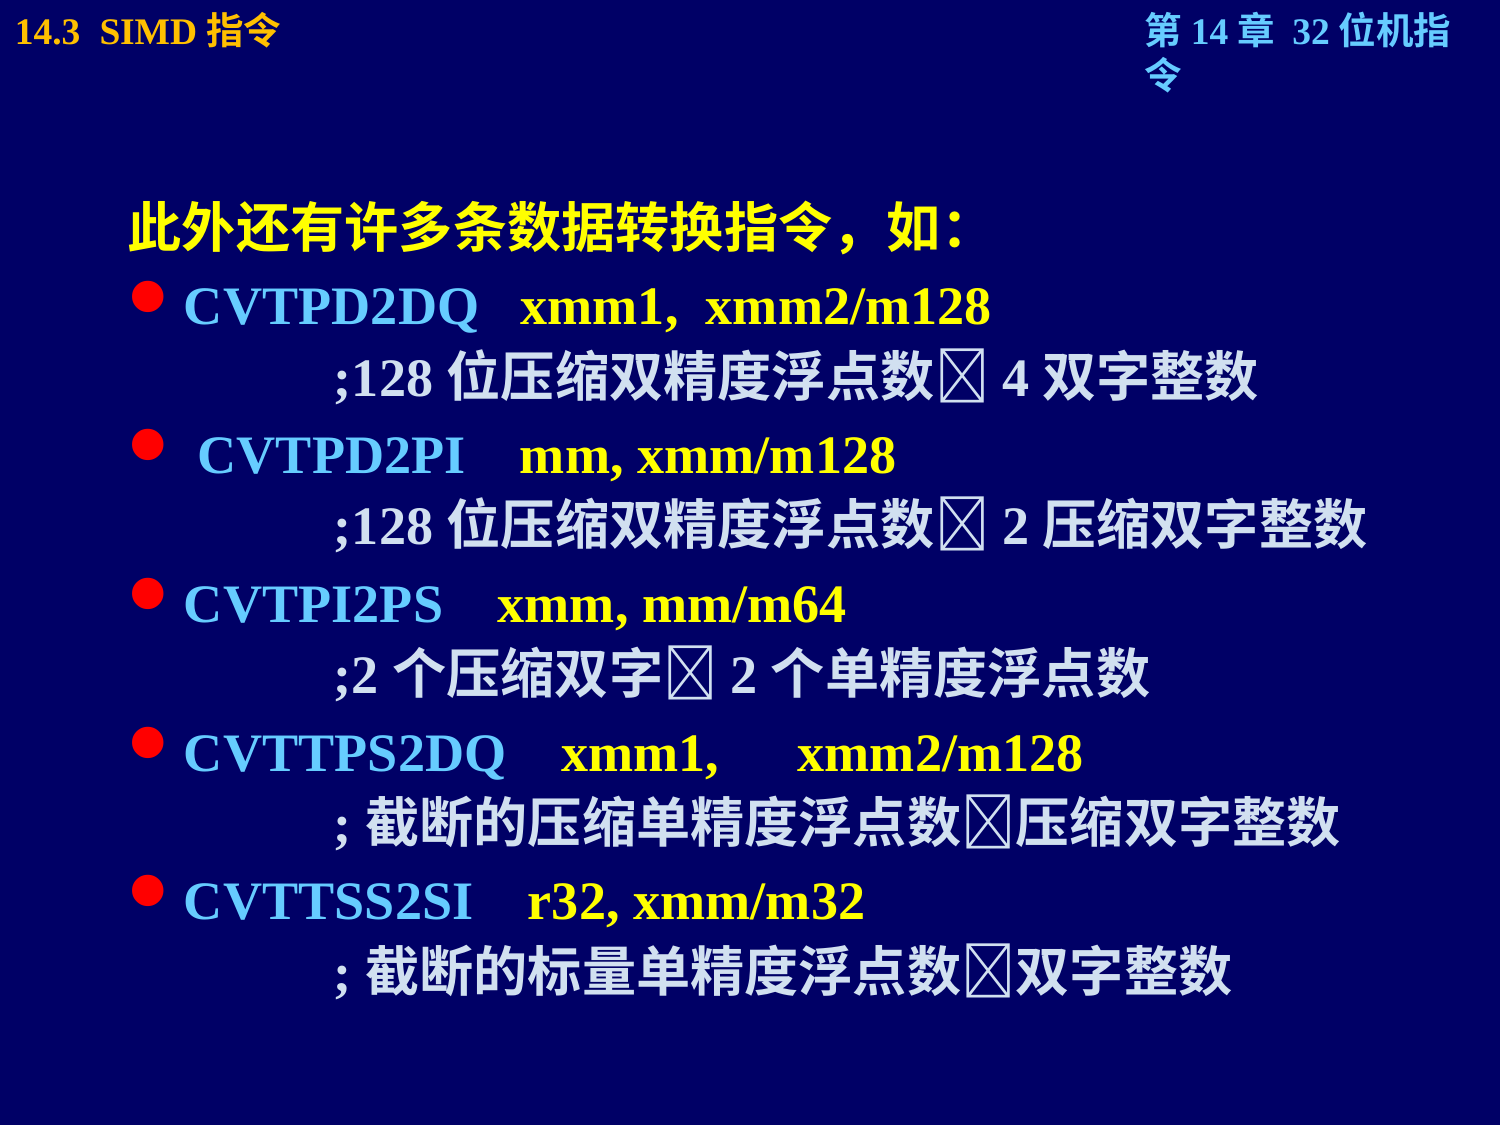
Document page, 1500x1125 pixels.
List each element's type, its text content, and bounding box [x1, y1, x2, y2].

list 此外还有许多条数据转换指令，如： CVTPD2DQ xmm1, xmm2/m128 ;128位压缩双精度浮点数4双字整数 CVTPD2PI mm, xmm/m128 ;128位压缩双精度浮点数2压缩双字整数 CVTPI2PS xmm, mm/m64 ;2个压缩双字2个单精度浮点数 CVTTPS2DQ xmm1, xmm2/m128 ;截断的压缩单精度浮点数压缩双字整数 CVTTSS2SI r32, xmm/m32 ;截断的标量单精度浮点数双字整数 [112, 185, 1388, 1058]
